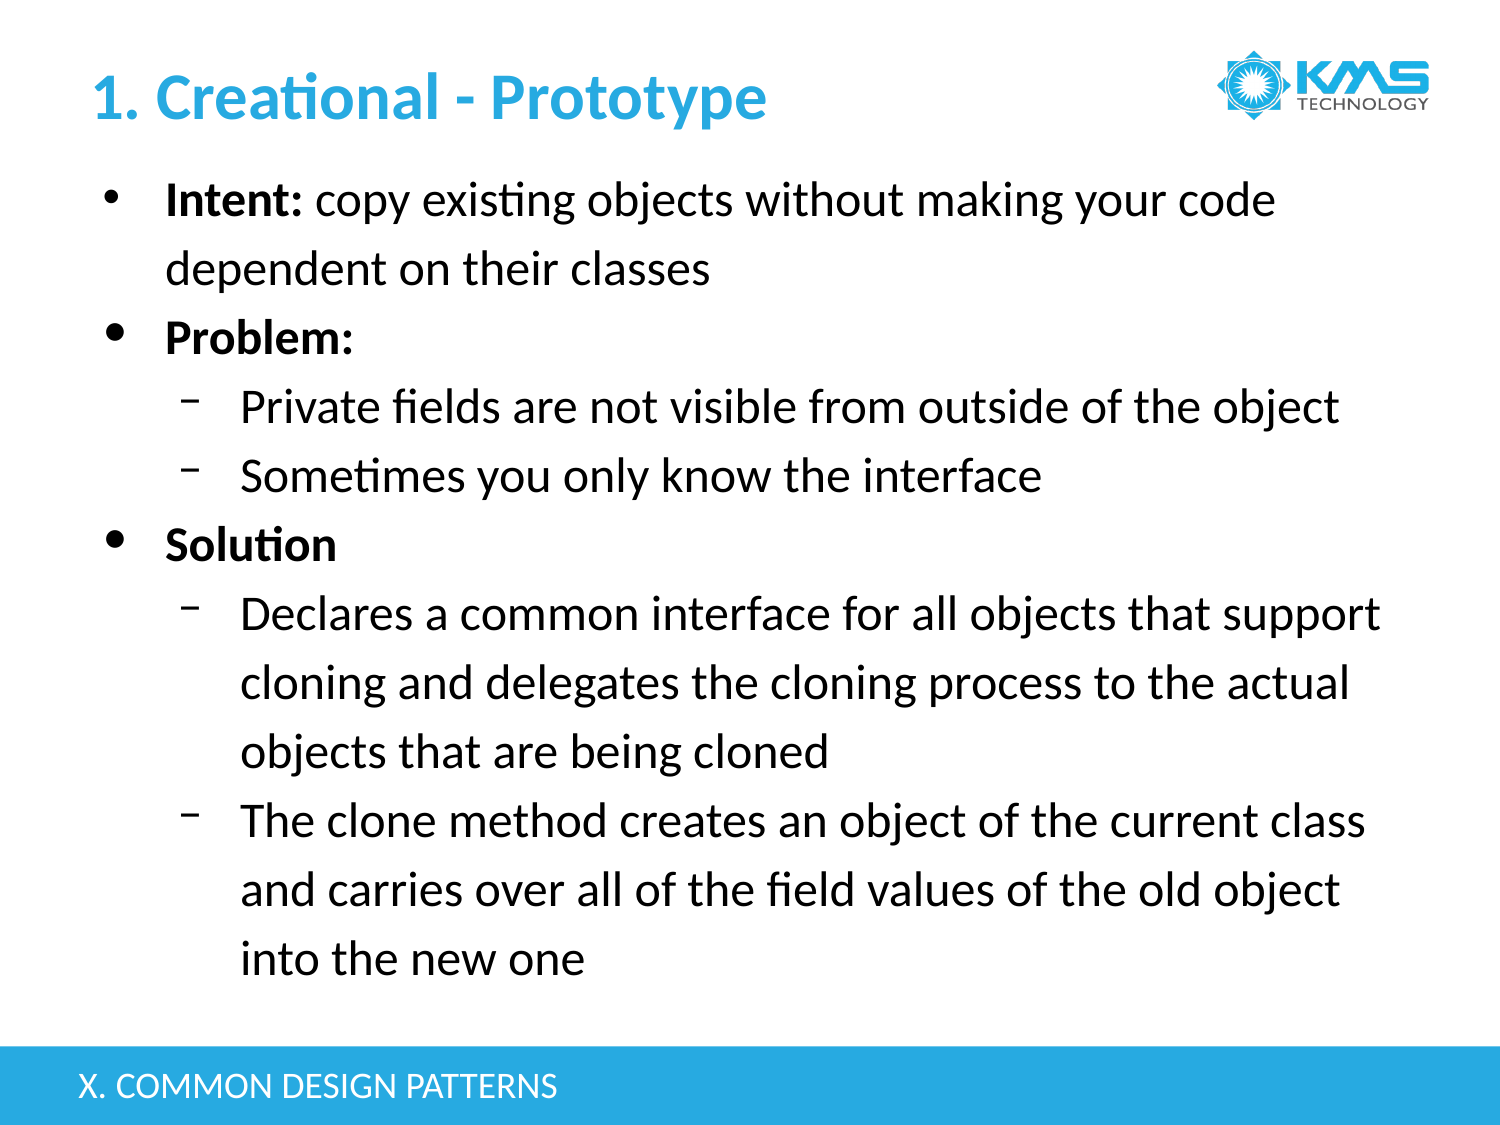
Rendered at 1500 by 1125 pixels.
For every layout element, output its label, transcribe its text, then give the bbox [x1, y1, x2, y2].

list X. COMMON DESIGN PATTERNS [63, 1053, 978, 1125]
list Intent: copy existing objects without making your code dependent on their classes Problem: Private fields are not visible from outside of the object Sometimes you only know the interface Solution Declares a common interface for all objects that support cloning and delegates the cloning process to the actual objects that are being cloned The clone method creates an object of the current class and carries over all of the field values of the old object into the new one [75, 149, 1425, 1031]
picture [1213, 45, 1436, 126]
title 1. Creational - Prototype [75, 45, 1213, 149]
